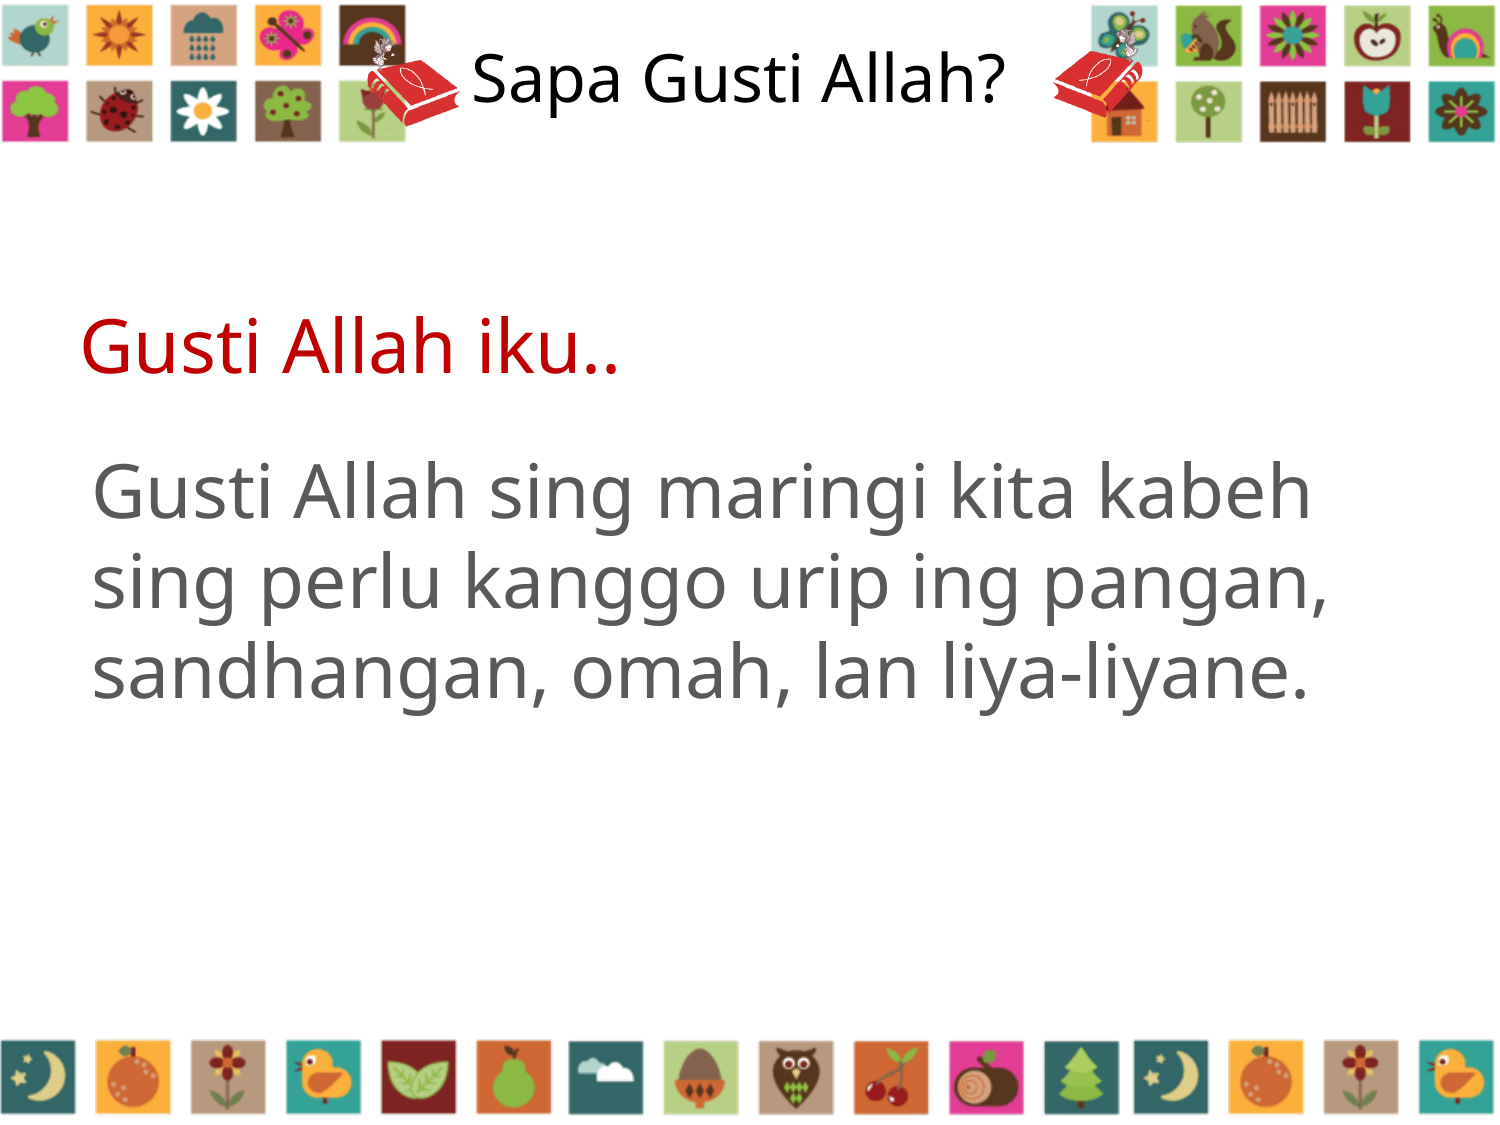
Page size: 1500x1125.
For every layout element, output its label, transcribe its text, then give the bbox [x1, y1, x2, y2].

picture [1021, 3, 1500, 150]
text_box Gusti Allah sing maringi kita kabeh sing perlu kanggo urip ing pangan, sandhangan, omah, lan liya-liyane. [76, 436, 1424, 722]
picture [0, 3, 492, 150]
text_box Gusti Allah iku.. [64, 290, 1412, 396]
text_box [0, 1028, 1500, 1118]
text_box Sapa Gusti Allah? [497, 28, 1017, 124]
